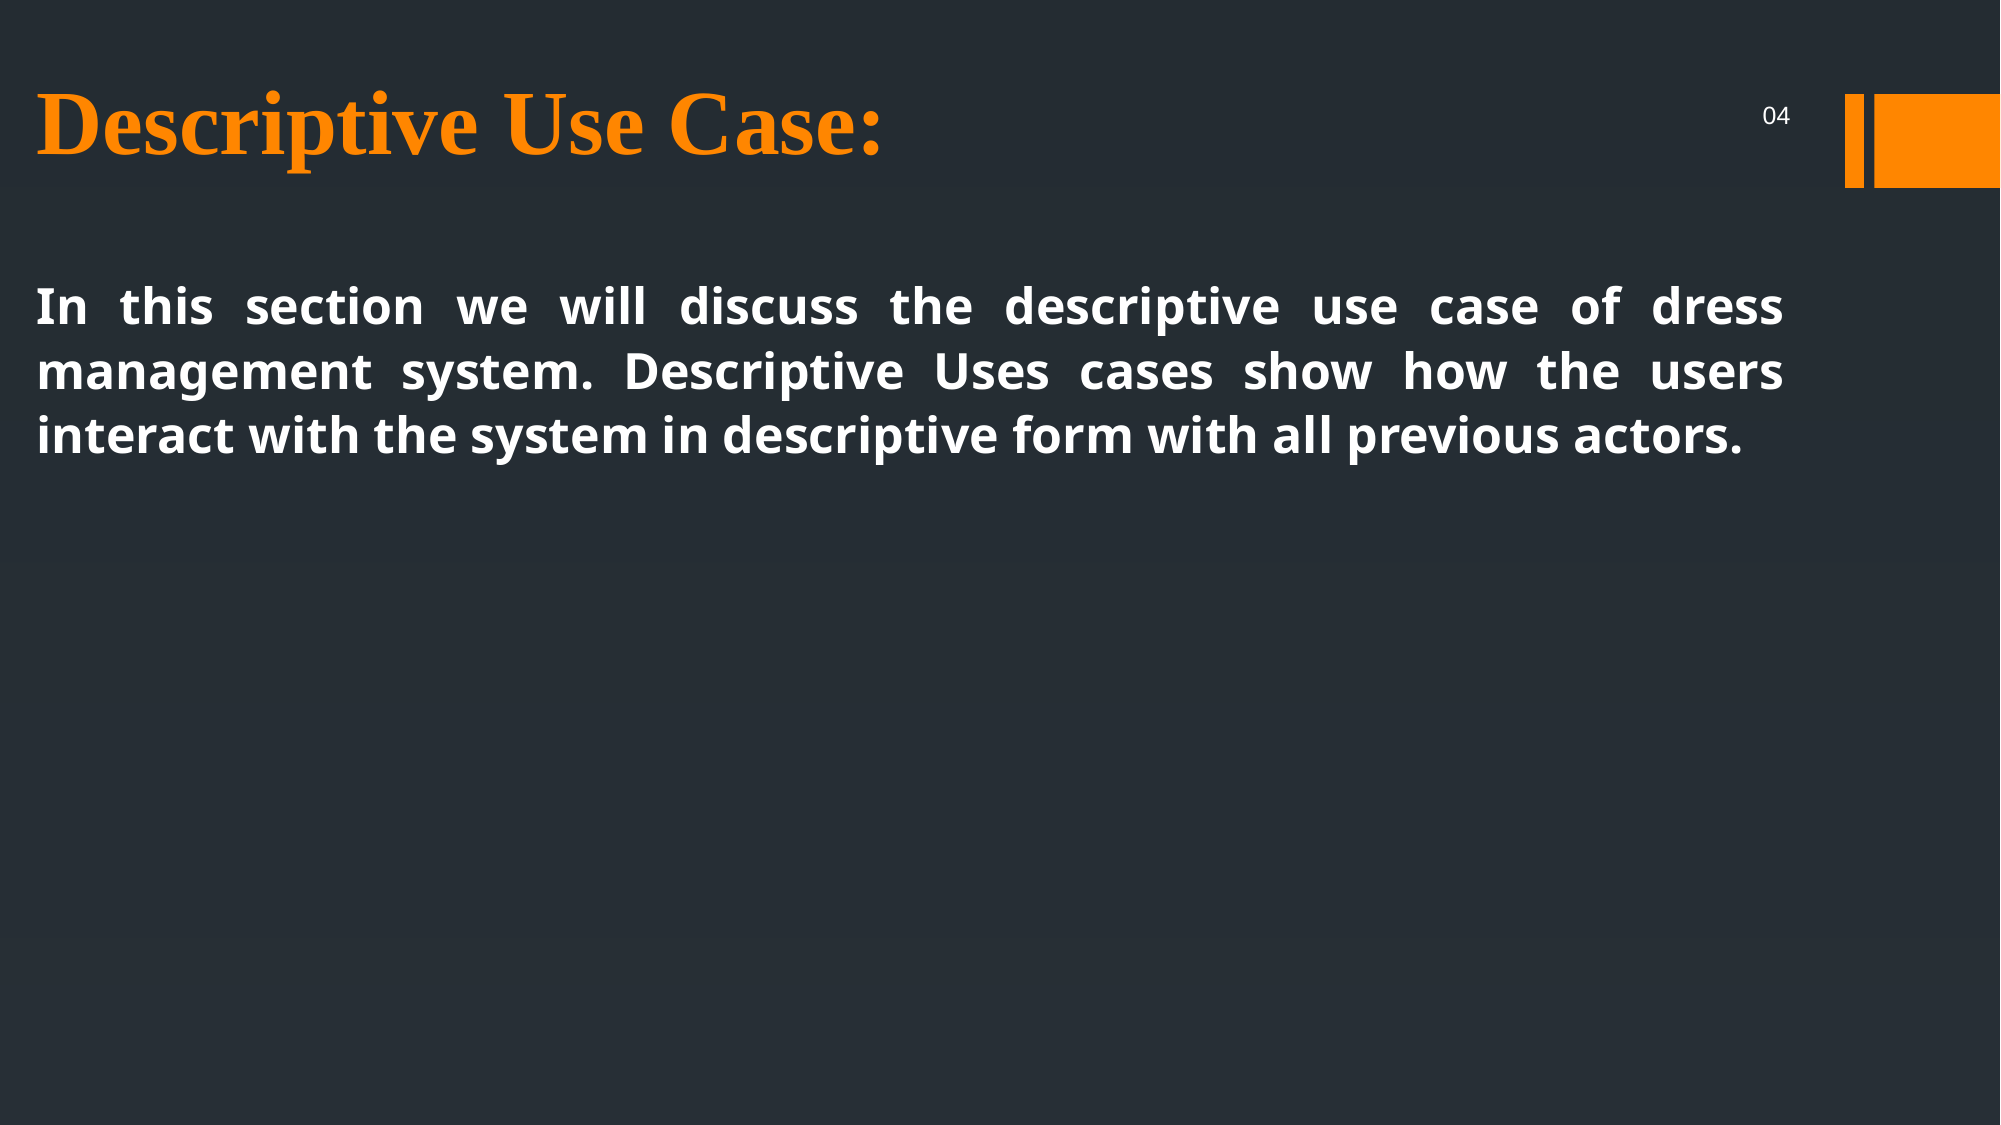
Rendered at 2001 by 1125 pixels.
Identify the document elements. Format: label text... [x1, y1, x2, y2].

title Descriptive Use Case: [21, 0, 1622, 241]
subtitle In this section we will discuss the descriptive use case of dress management system. Descriptive Uses cases show how the users interact with the system in descriptive form with all previous actors. [21, 263, 1800, 1036]
slide_number 04 [1599, 90, 1806, 140]
